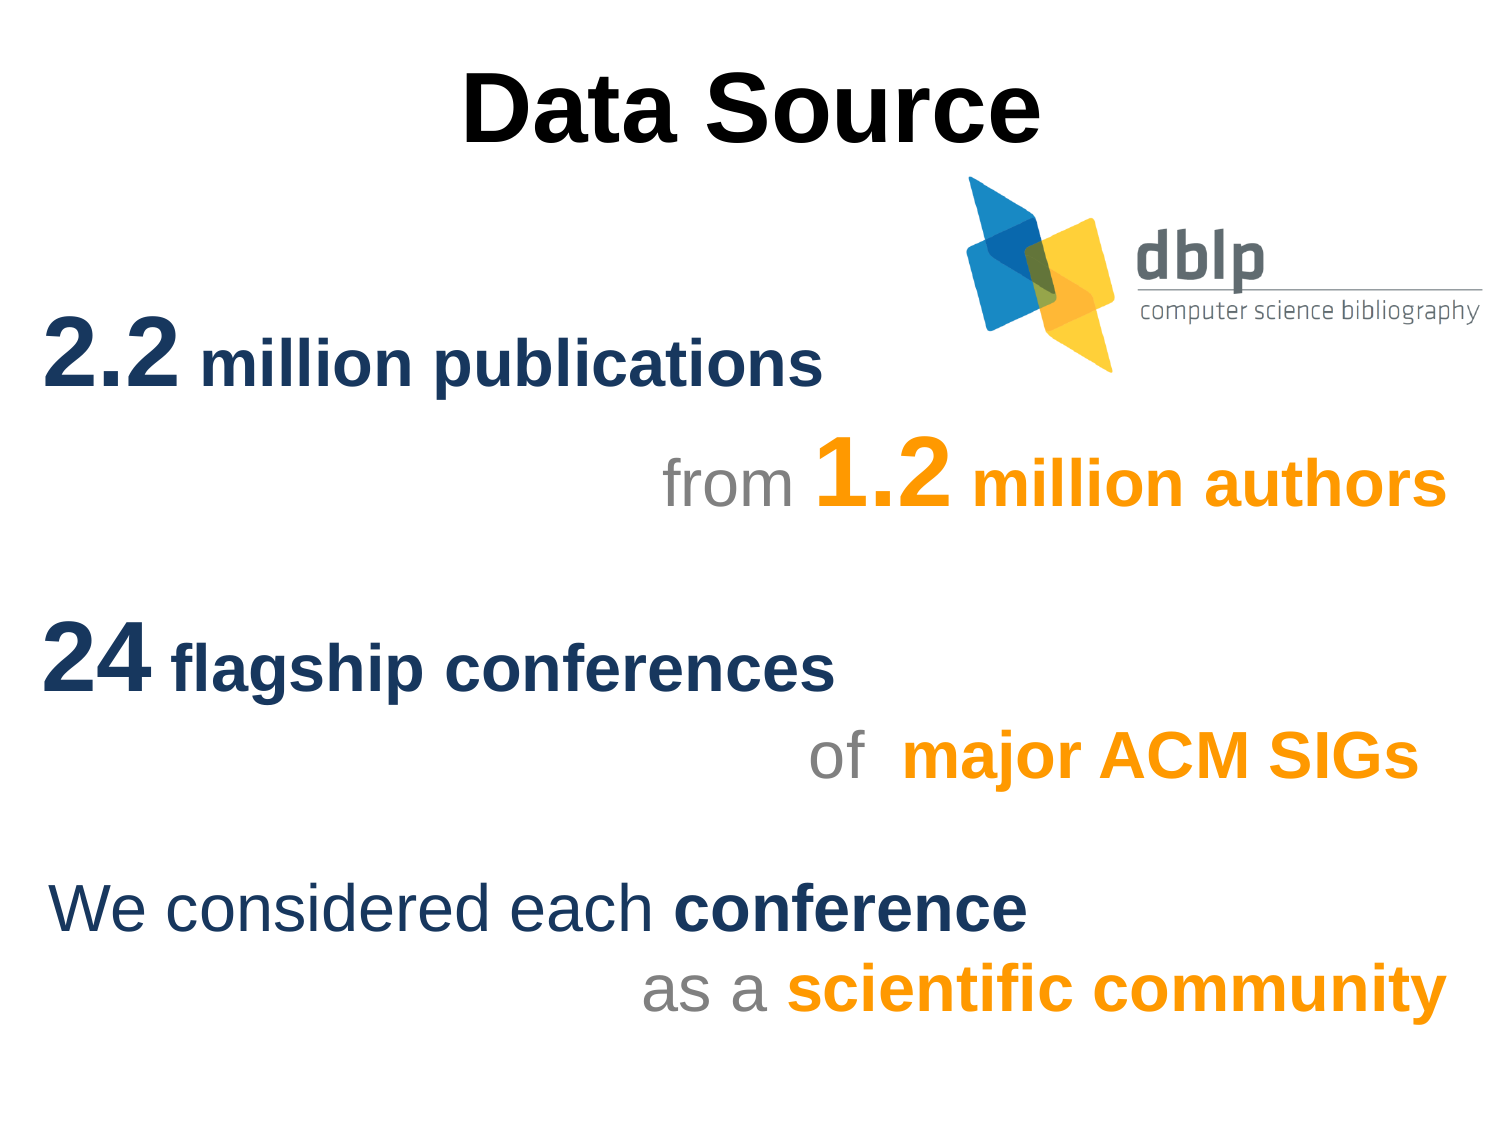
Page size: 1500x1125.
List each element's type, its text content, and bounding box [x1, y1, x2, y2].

text_box 24 flagship conferences of major ACM SIGs [0, 584, 1499, 799]
text_box We considered each conference as a scientific community [0, 857, 1497, 1033]
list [962, 172, 1500, 376]
title Data Source [76, 8, 1427, 197]
text_box 2.2 million publications from 1.2 million authors [0, 278, 1500, 534]
